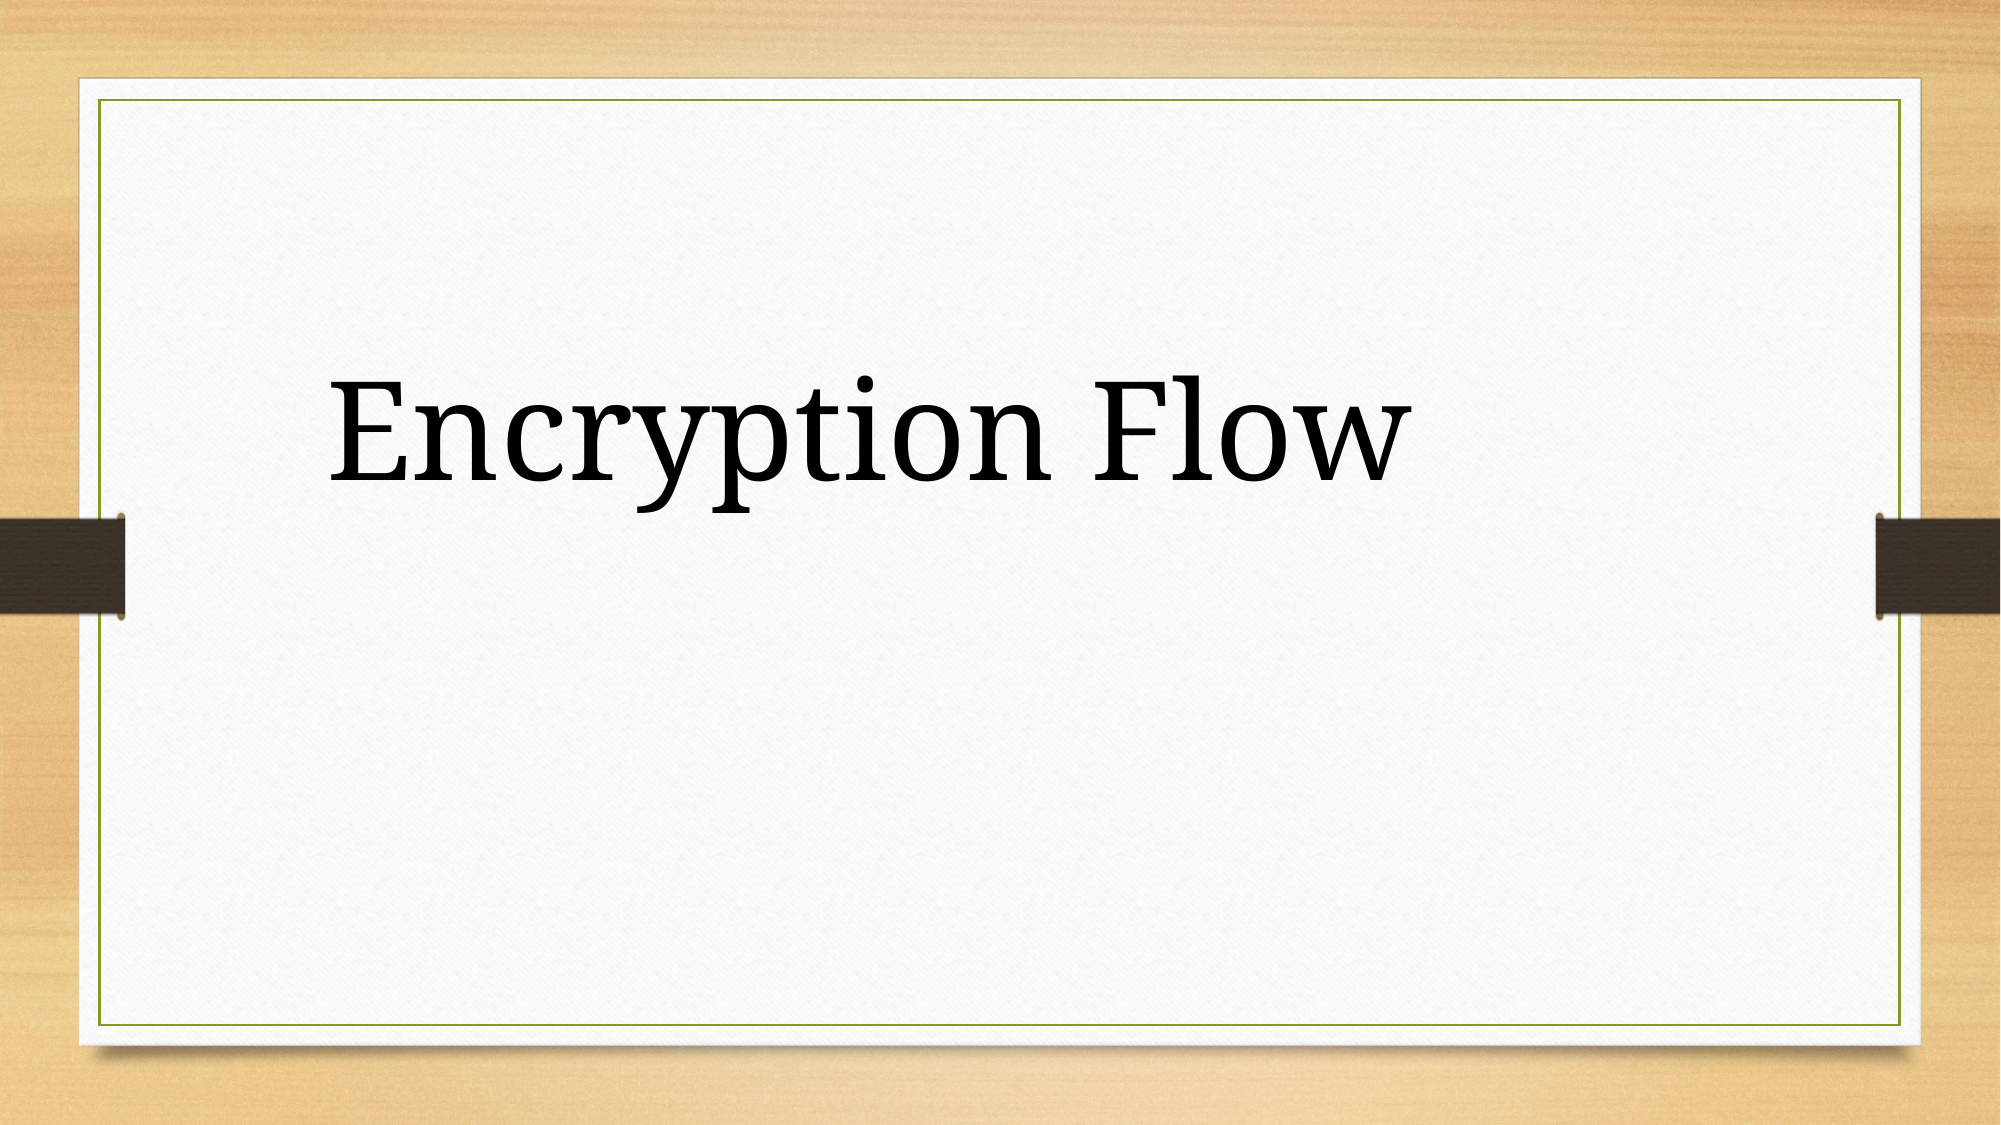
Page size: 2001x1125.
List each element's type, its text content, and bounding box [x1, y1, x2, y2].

text_box Encryption Flow [311, 335, 1475, 516]
picture [0, 0, 2001, 1125]
